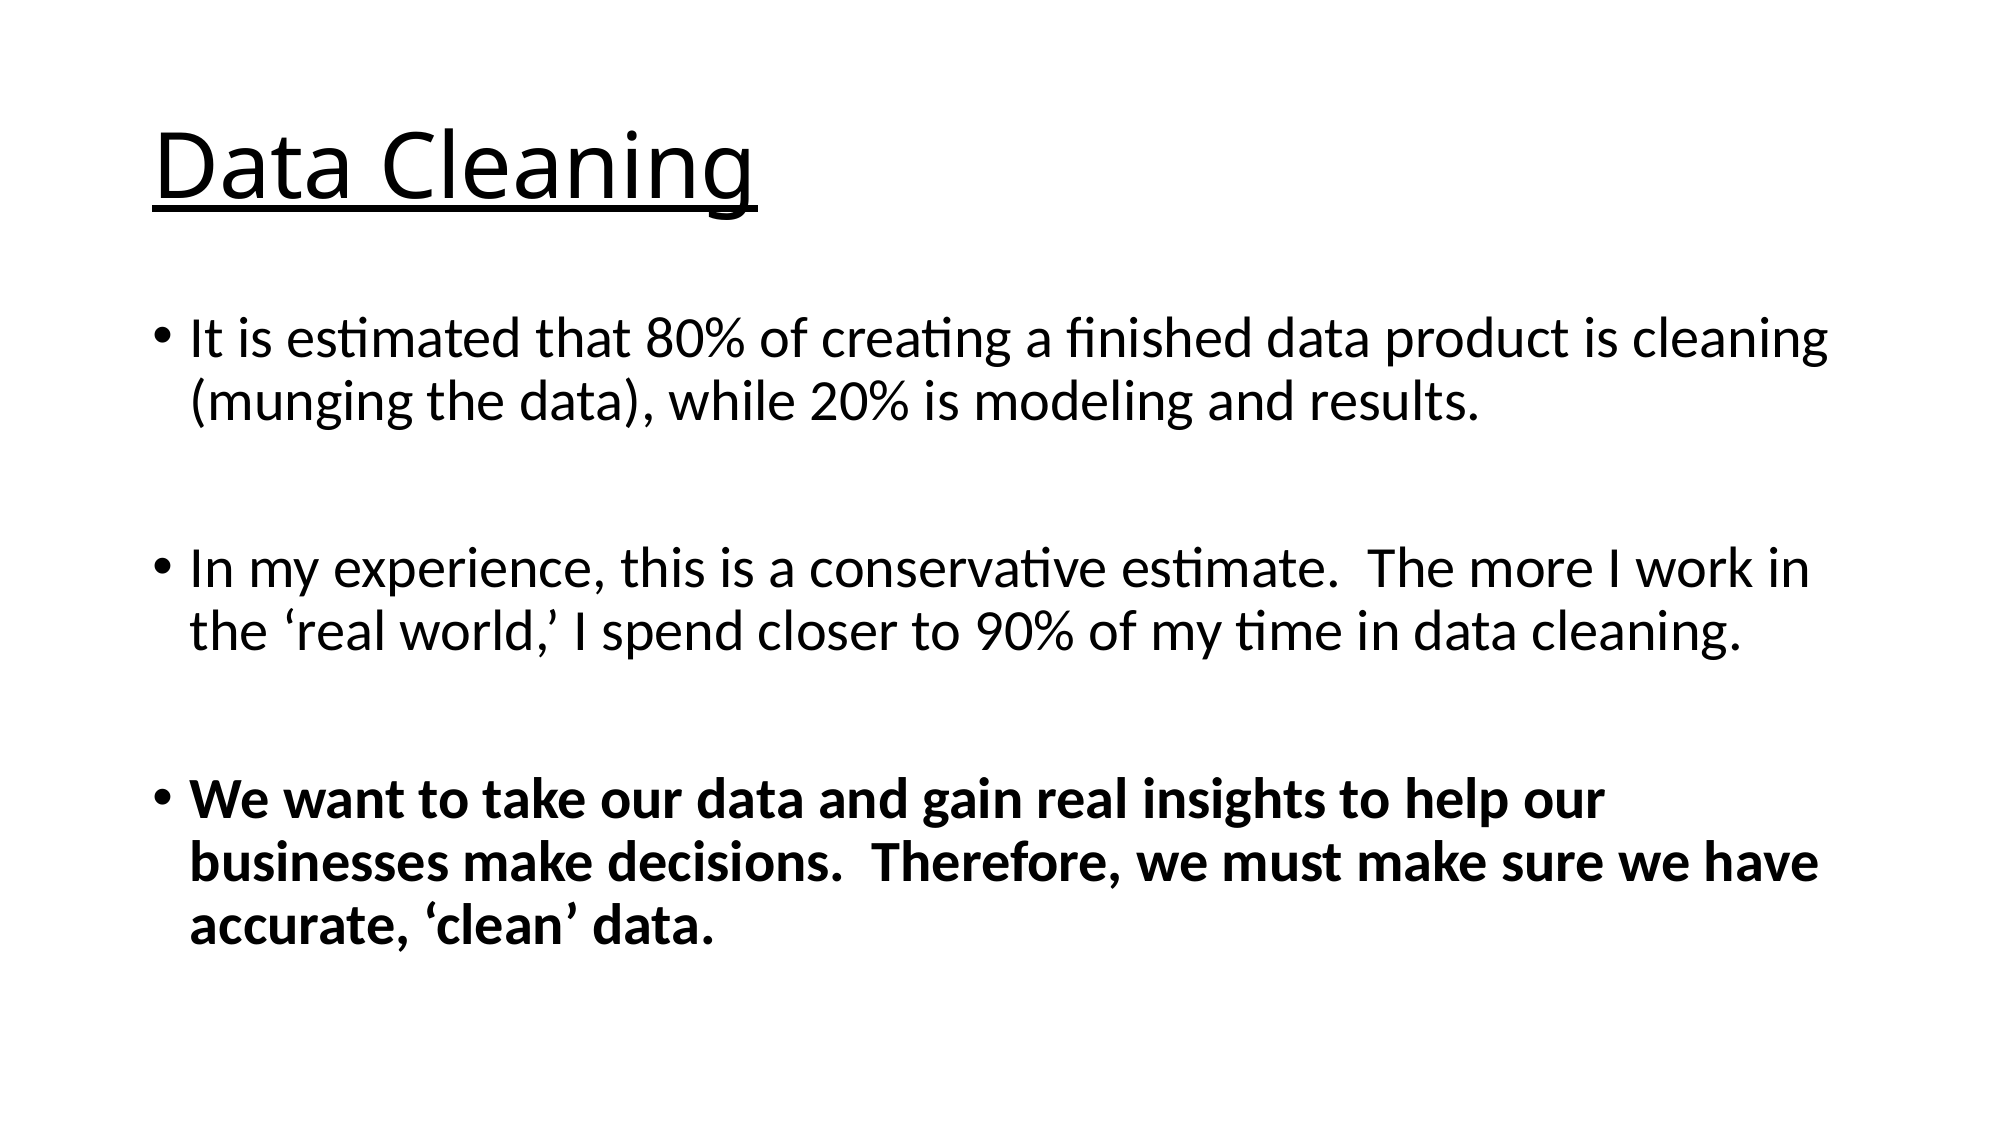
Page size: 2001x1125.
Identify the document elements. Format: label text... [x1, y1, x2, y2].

title Data Cleaning [137, 59, 1863, 278]
list It is estimated that 80% of creating a finished data product is cleaning (munging the data), while 20% is modeling and results. In my experience, this is a conservative estimate. The more I work in the ‘real world,’ I spend closer to 90% of my time in data cleaning. We want to take our data and gain real insights to help our businesses make decisions. Therefore, we must make sure we have accurate, ‘clean’ data. [137, 299, 1863, 1014]
